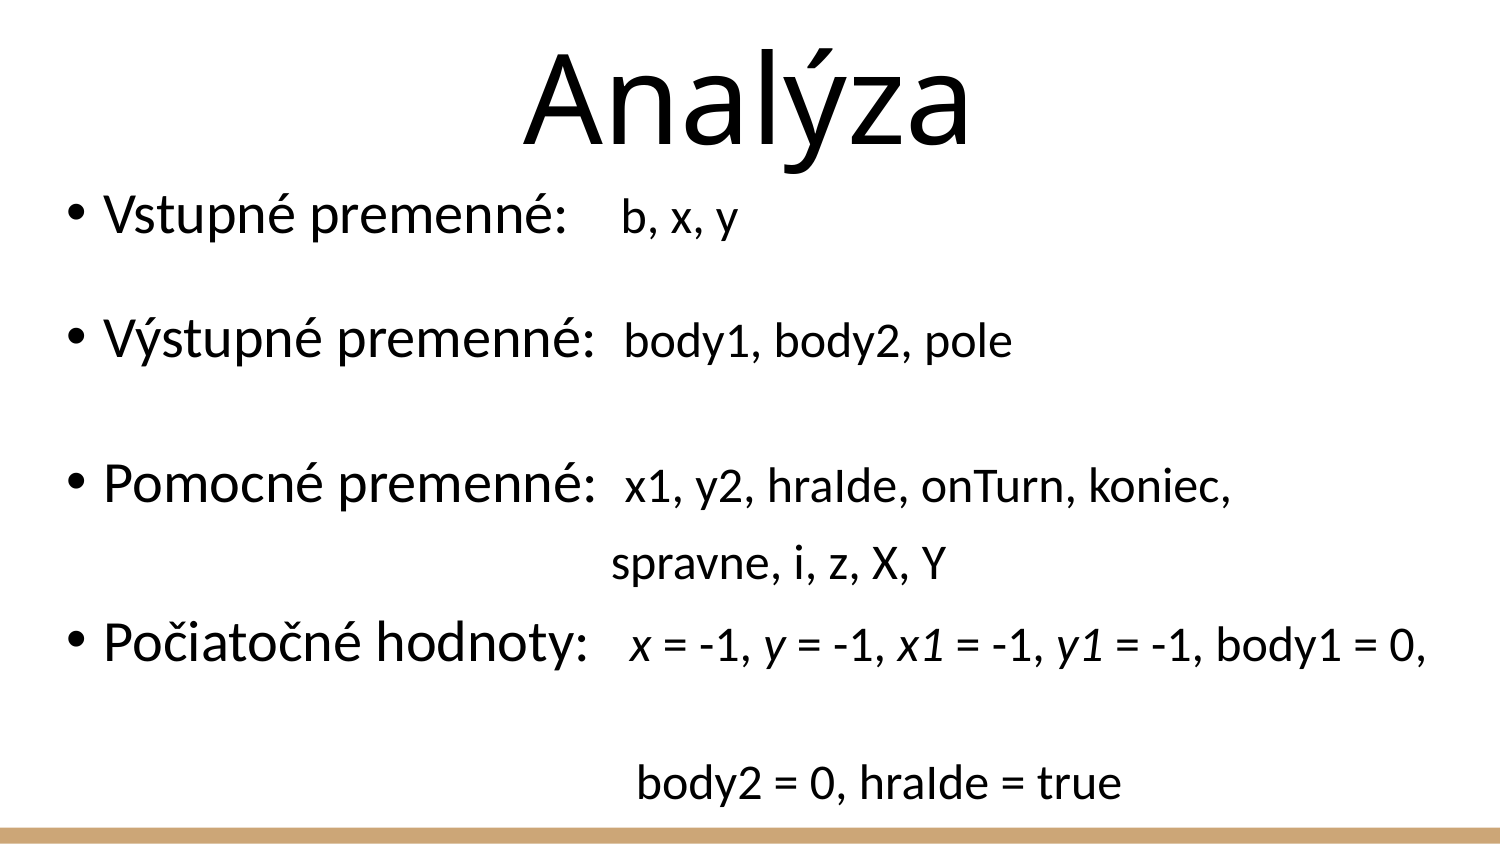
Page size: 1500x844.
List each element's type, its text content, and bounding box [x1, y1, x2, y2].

title Analýza [51, 50, 1449, 168]
list Vstupné premenné: b, x, y Výstupné premenné: body1, body2, pole Pomocné premenné: x1, y2, hraIde, onTurn, koniec, spravne, i, z, X, Y Počiatočné hodnoty: x = -1, y = -1, x1 = -1, y1 = -1, body1 = 0, body2 = 0, hraIde = true [51, 168, 1449, 813]
